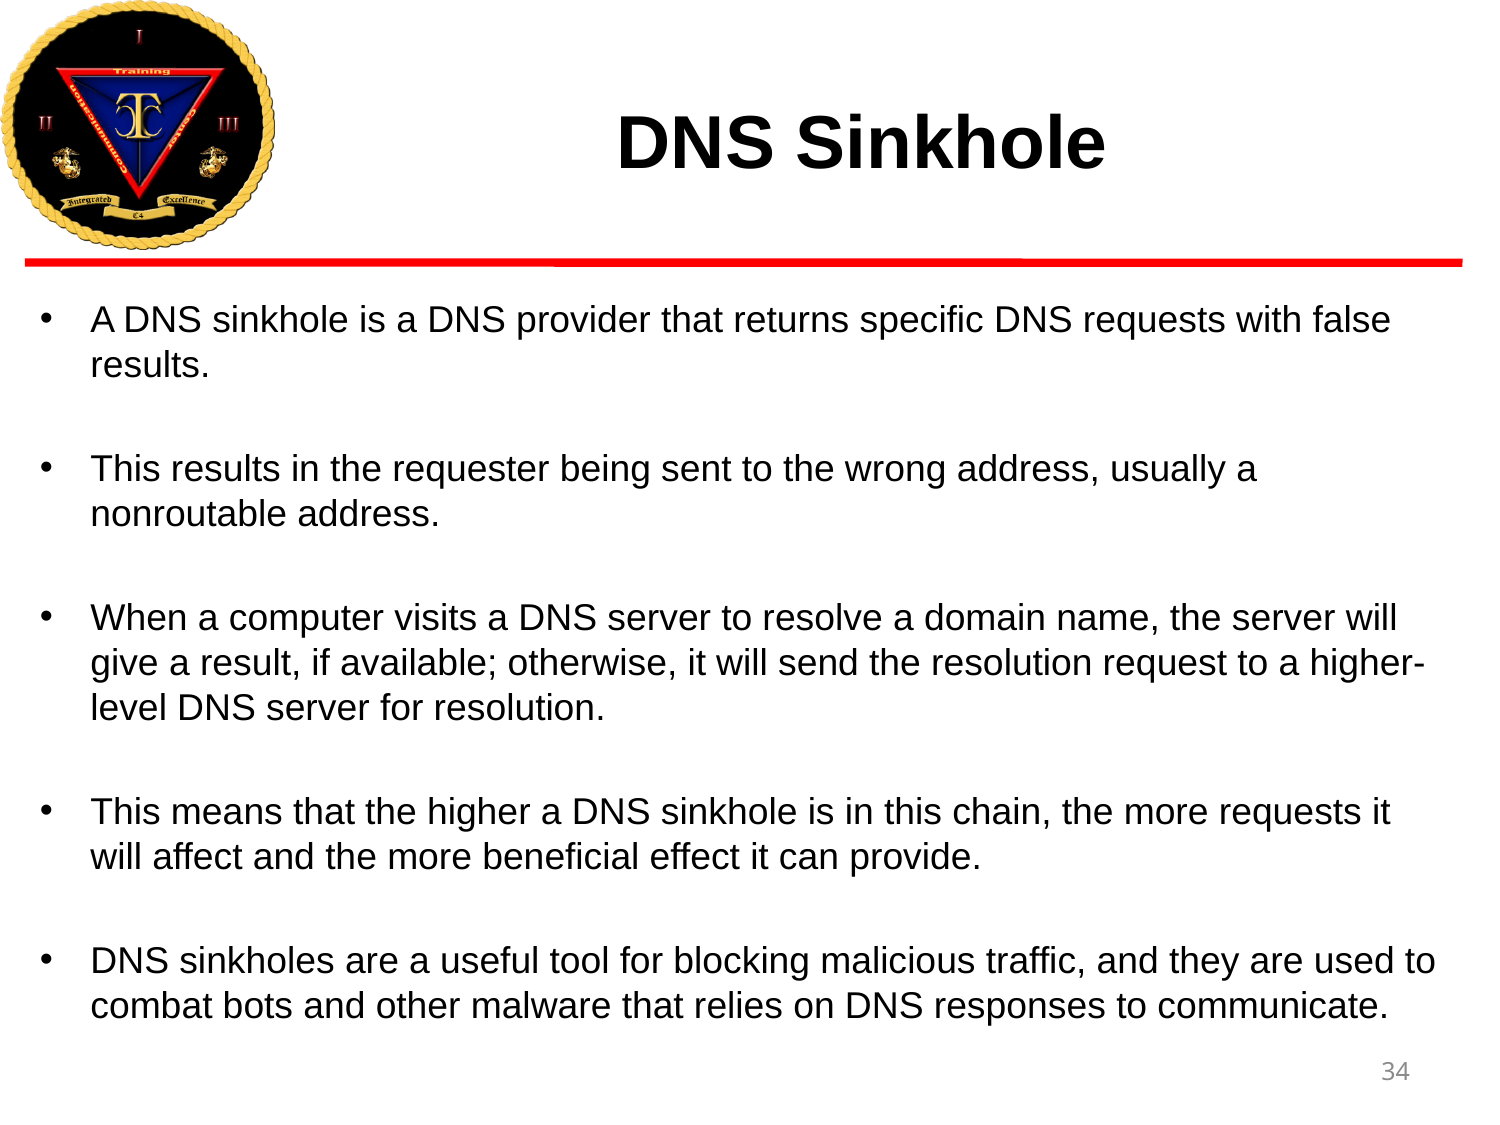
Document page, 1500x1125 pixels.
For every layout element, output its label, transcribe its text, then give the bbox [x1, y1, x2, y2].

title DNS Sinkhole [262, 44, 1463, 233]
picture [0, 0, 275, 250]
list A DNS sinkhole is a DNS provider that returns specific DNS requests with false results. This results in the requester being sent to the wrong address, usually a nonroutable address. When a computer visits a DNS server to resolve a domain name, the server will give a result, if available; otherwise, it will send the resolution request to a higher-level DNS server for resolution. This means that the higher a DNS sinkhole is in this chain, the more requests it will affect and the more beneficial effect it can provide. DNS sinkholes are a useful tool for blocking malicious traffic, and they are used to combat bots and other malware that relies on DNS responses to communicate. [24, 287, 1463, 1081]
slide_number 34 [1074, 1042, 1425, 1103]
